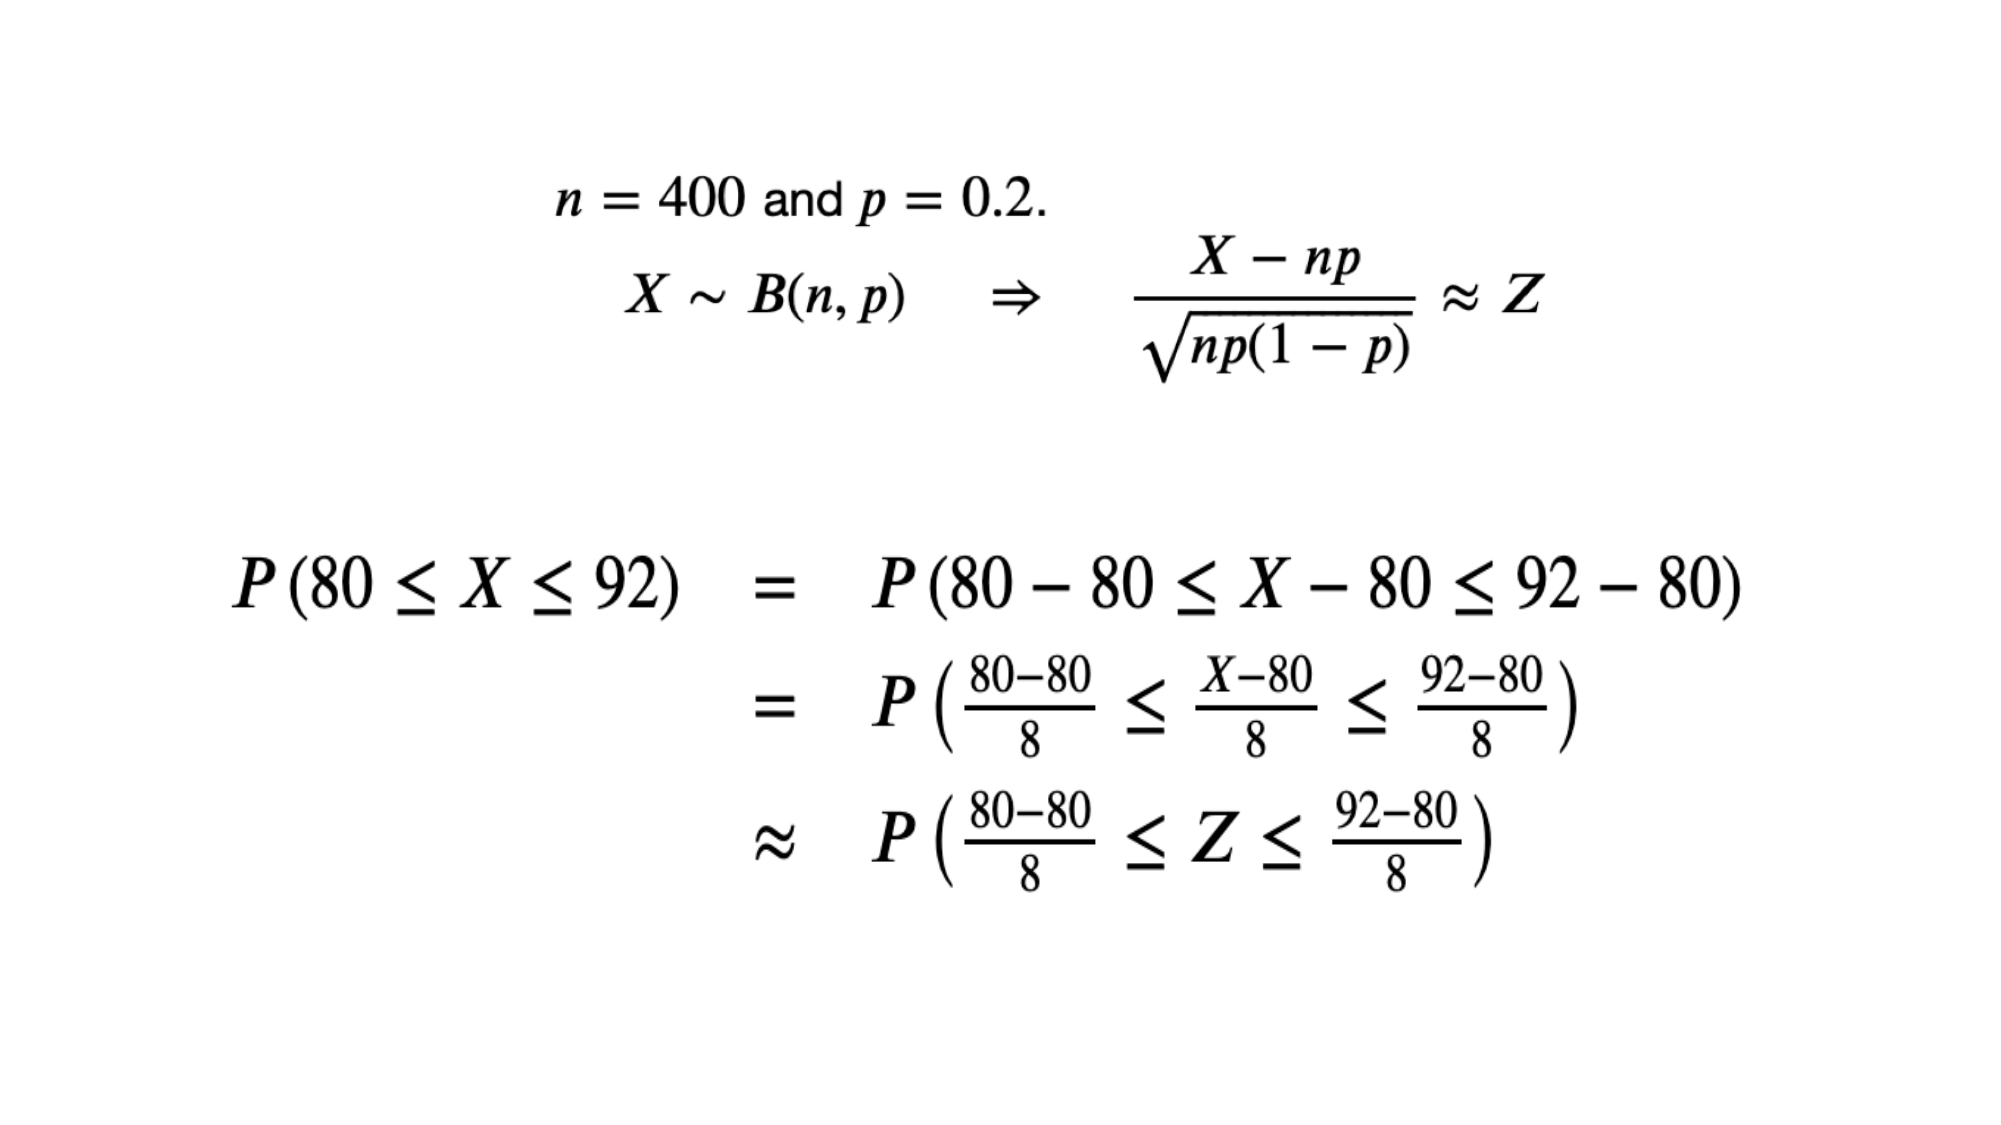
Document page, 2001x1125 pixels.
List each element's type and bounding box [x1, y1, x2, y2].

picture [98, 166, 1855, 1082]
